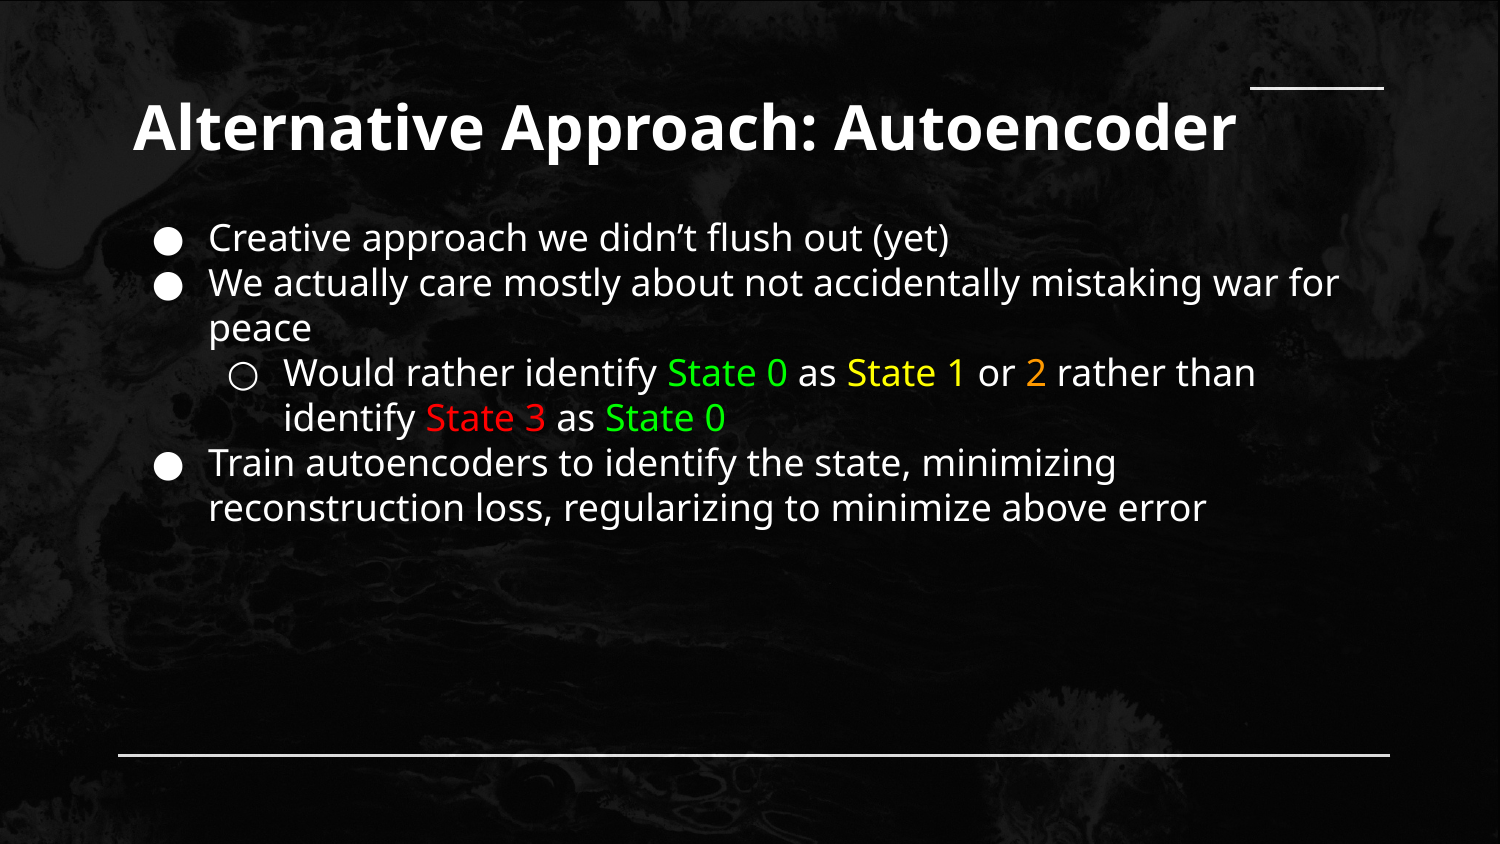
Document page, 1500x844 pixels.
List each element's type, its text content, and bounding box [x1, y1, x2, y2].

title Alternative Approach: Autoencoder [118, 72, 1382, 167]
list Creative approach we didn’t flush out (yet) We actually care mostly about not accidentally mistaking war for peace Would rather identify State 0 as State 1 or 2 rather than identify State 3 as State 0 Train autoencoders to identify the state, minimizing reconstruction loss, regularizing to minimize above error [118, 199, 1382, 760]
